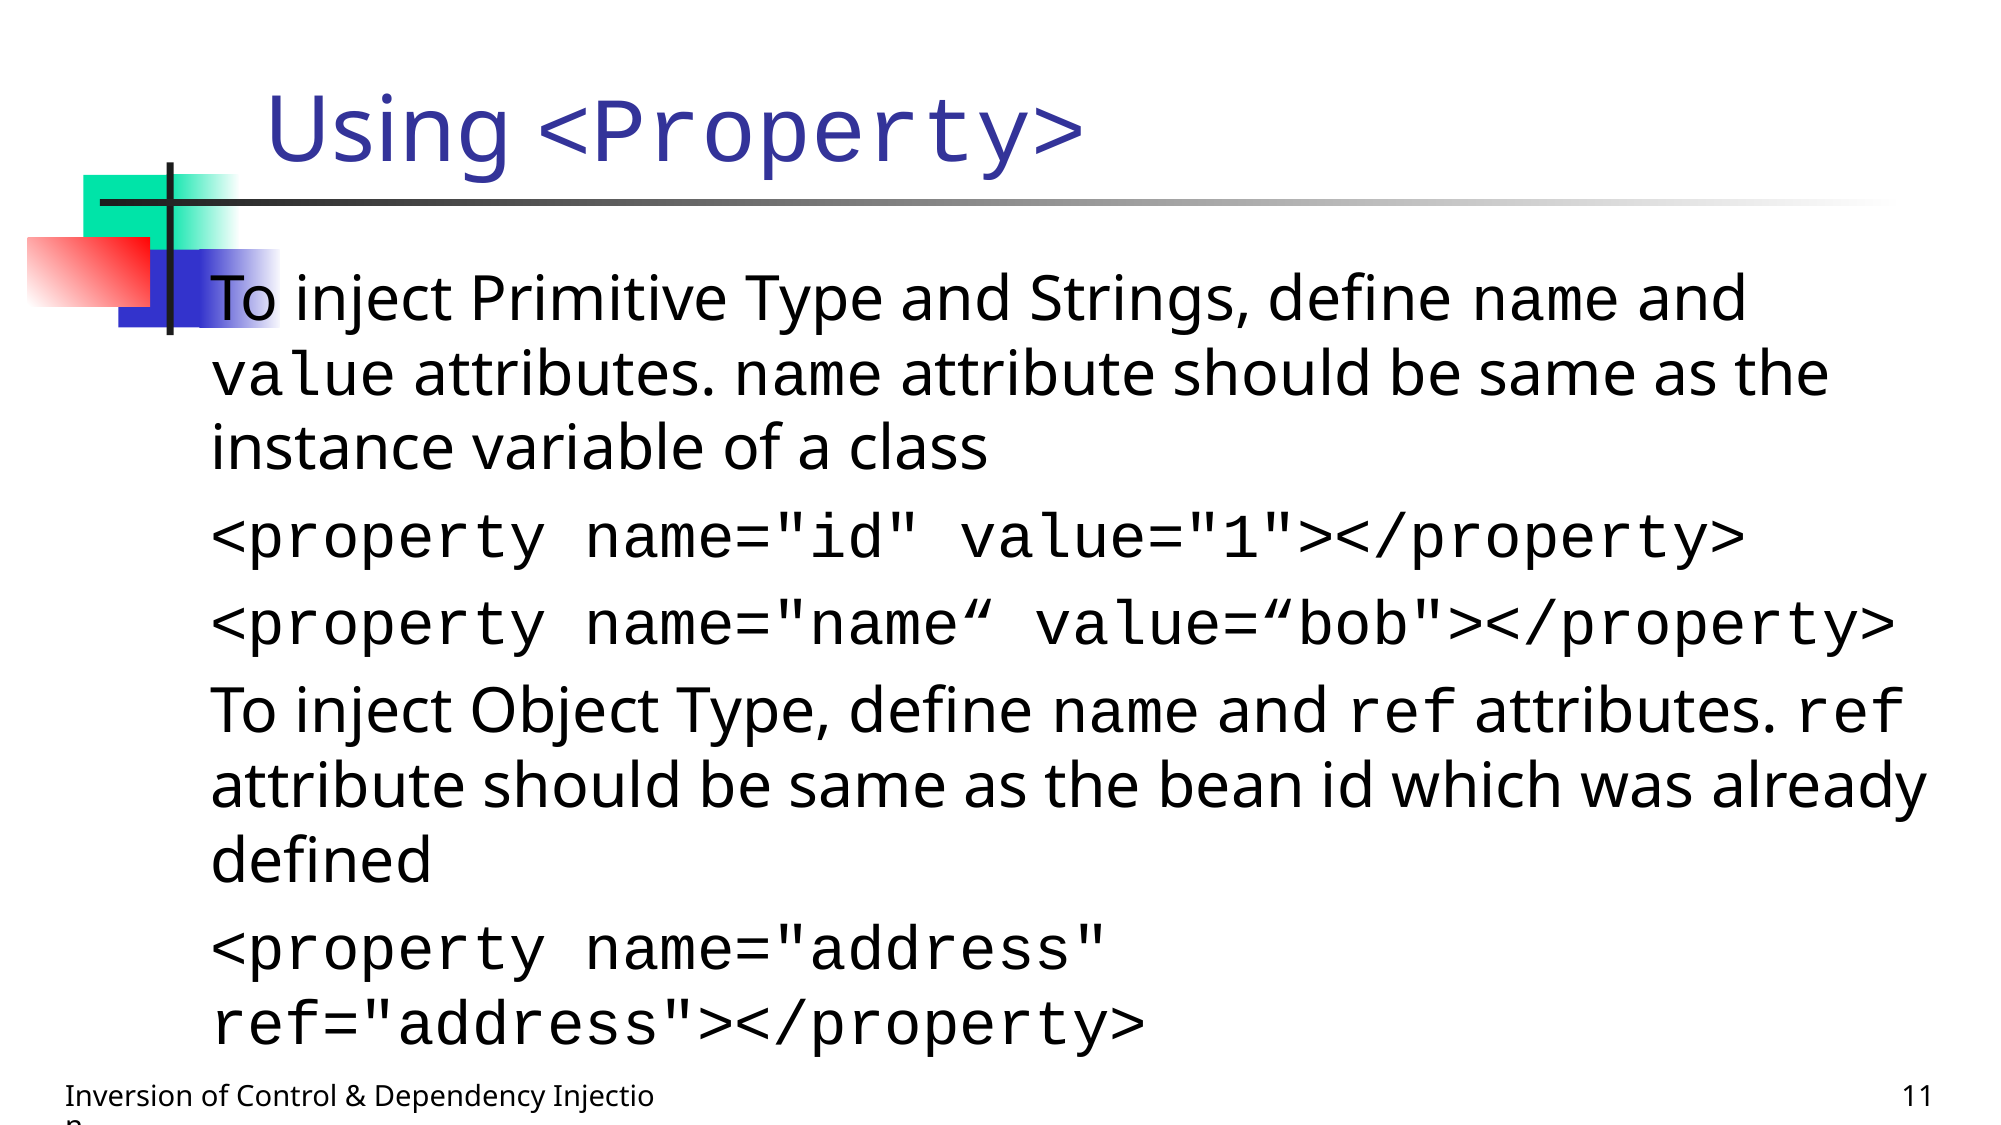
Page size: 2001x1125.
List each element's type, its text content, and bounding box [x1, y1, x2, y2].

footer Inversion of Control & Dependency Injection [49, 1049, 684, 1125]
title Using <Property> [249, 0, 1955, 188]
slide_number 11 [1533, 1049, 1951, 1125]
list To inject Primitive Type and Strings, define name and value attributes. name attribute should be same as the instance variable of a class <property name="id" value="1"></property> <property name="name“ value=“bob"></property> To inject Object Type, define name and ref attributes. ref attribute should be same as the bean id which was already defined <property name="address" ref="address"></property> [194, 249, 1959, 1081]
